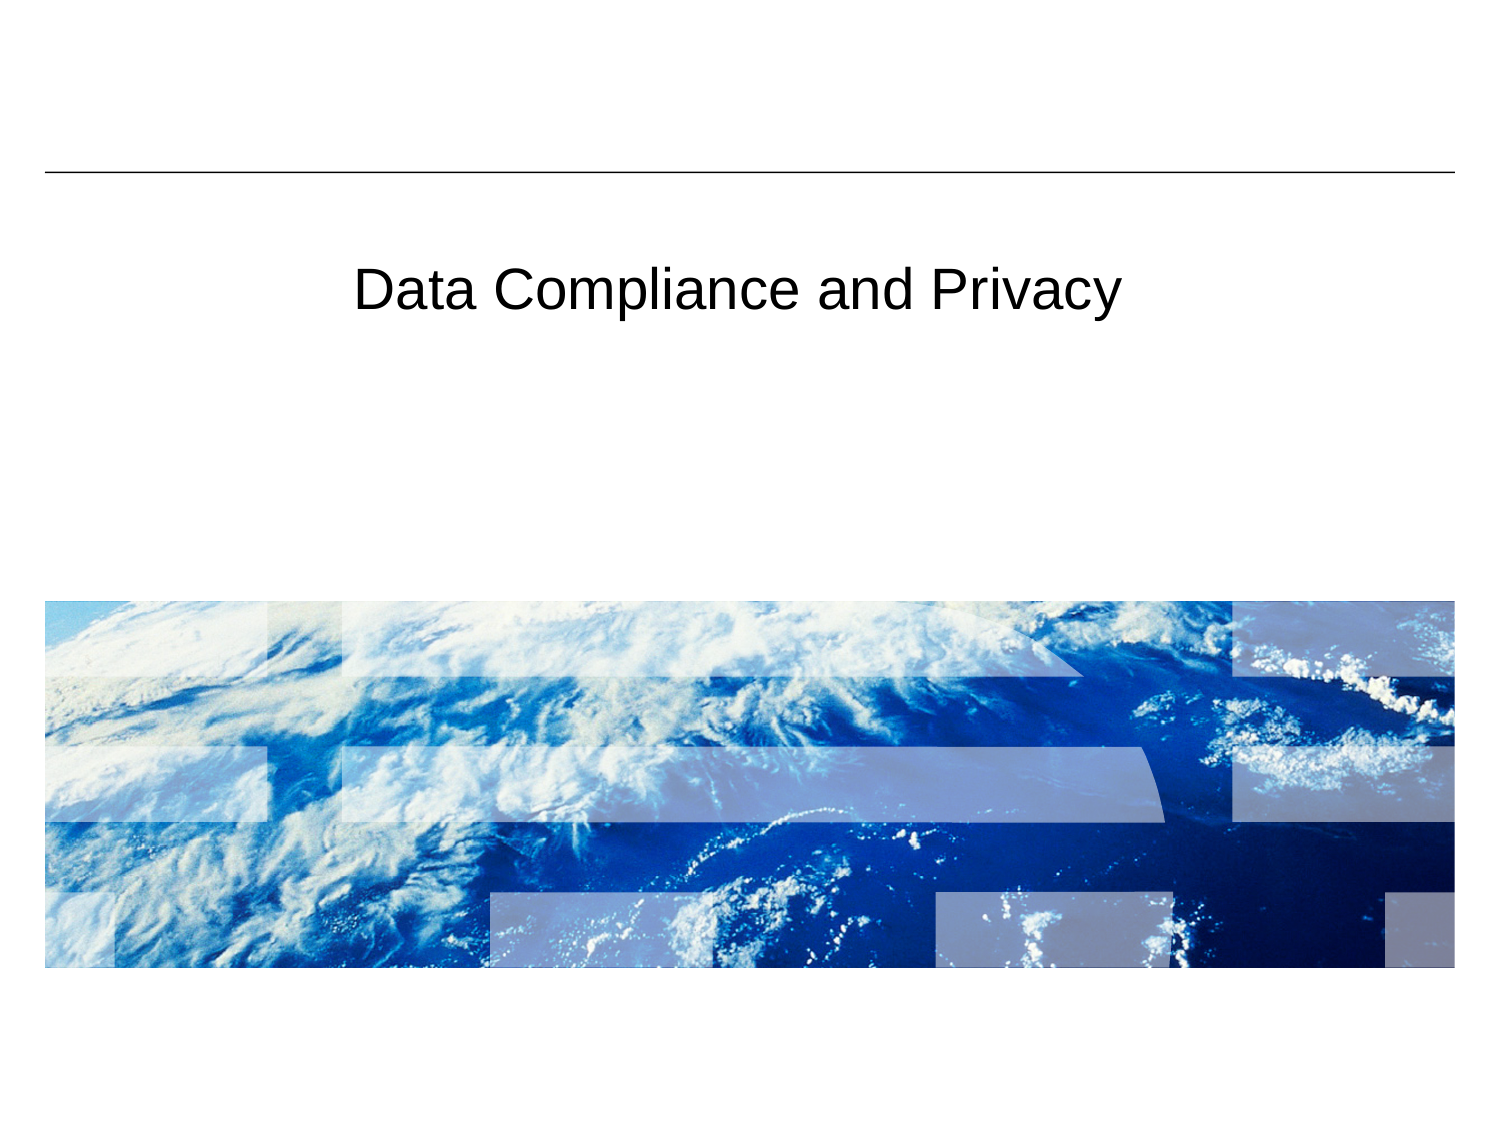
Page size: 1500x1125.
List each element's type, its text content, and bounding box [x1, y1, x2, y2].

picture [45, 601, 1455, 968]
title Data Compliance and Privacy [0, 222, 1478, 330]
